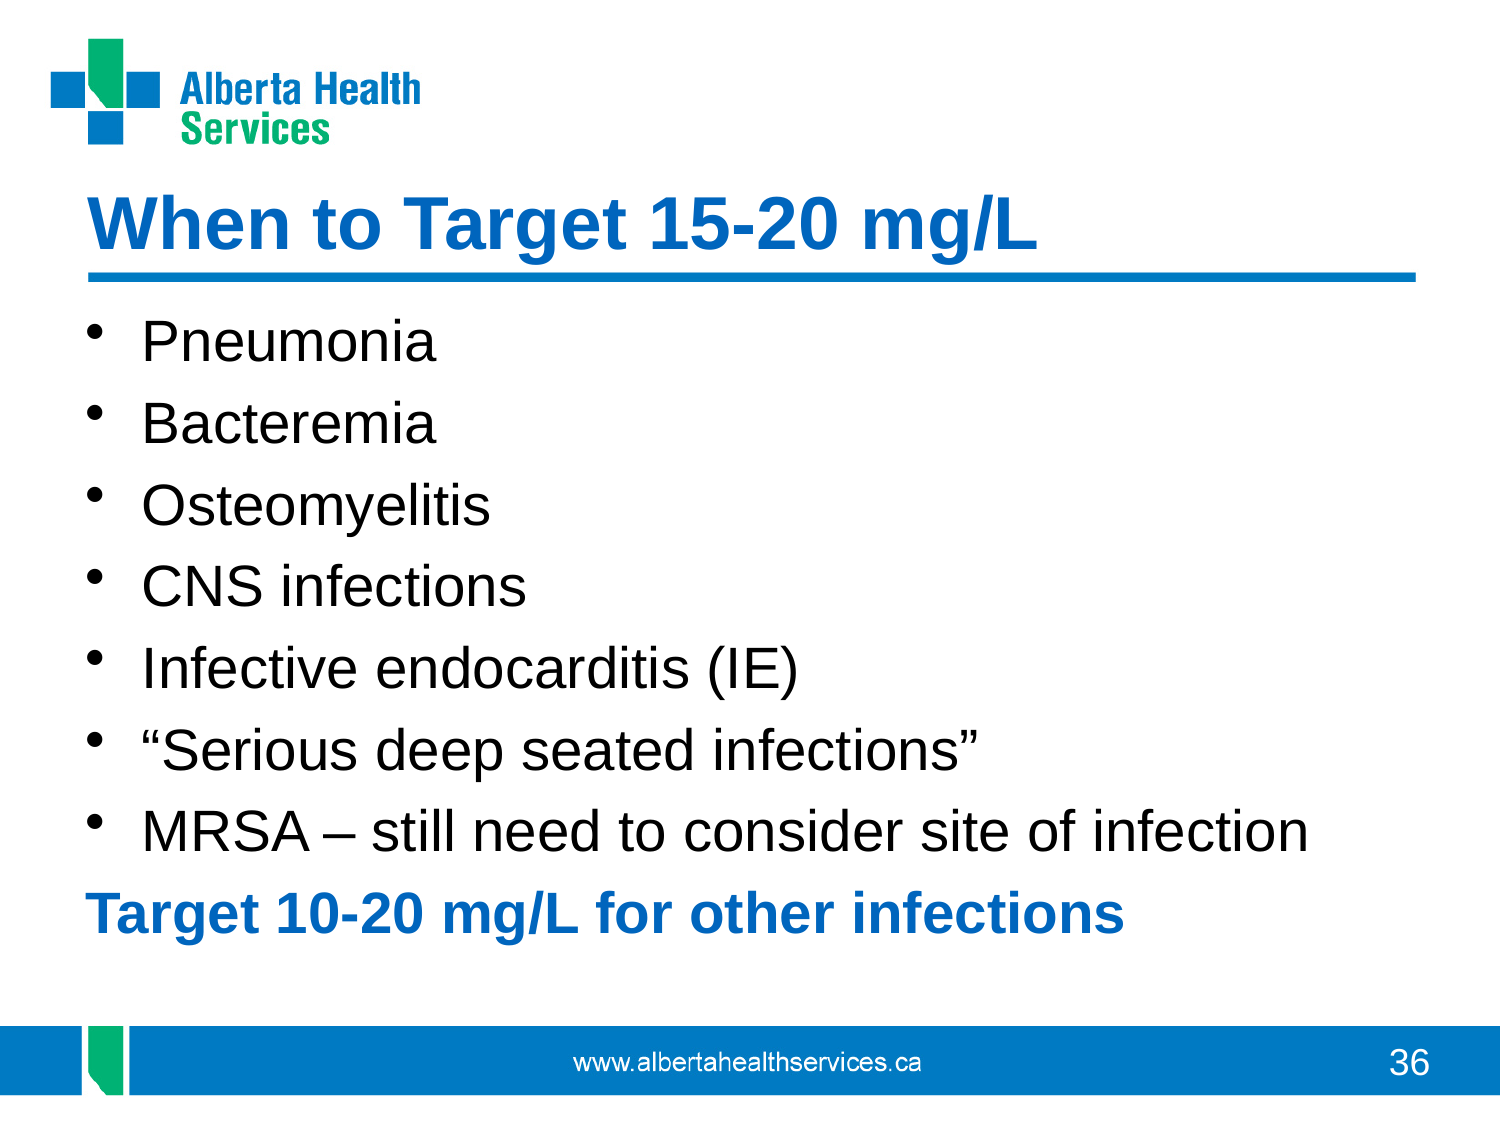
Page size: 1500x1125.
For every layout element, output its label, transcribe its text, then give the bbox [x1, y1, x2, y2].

picture [0, 21, 1500, 1112]
text_box Pneumonia Bacteremia Osteomyelitis CNS infections Infective endocarditis (IE) “Serious deep seated infections” MRSA – still need to consider site of infection Target 10-20 mg/L for other infections [70, 295, 1403, 944]
title When to Target 15-20 mg/L [0, 125, 1417, 314]
